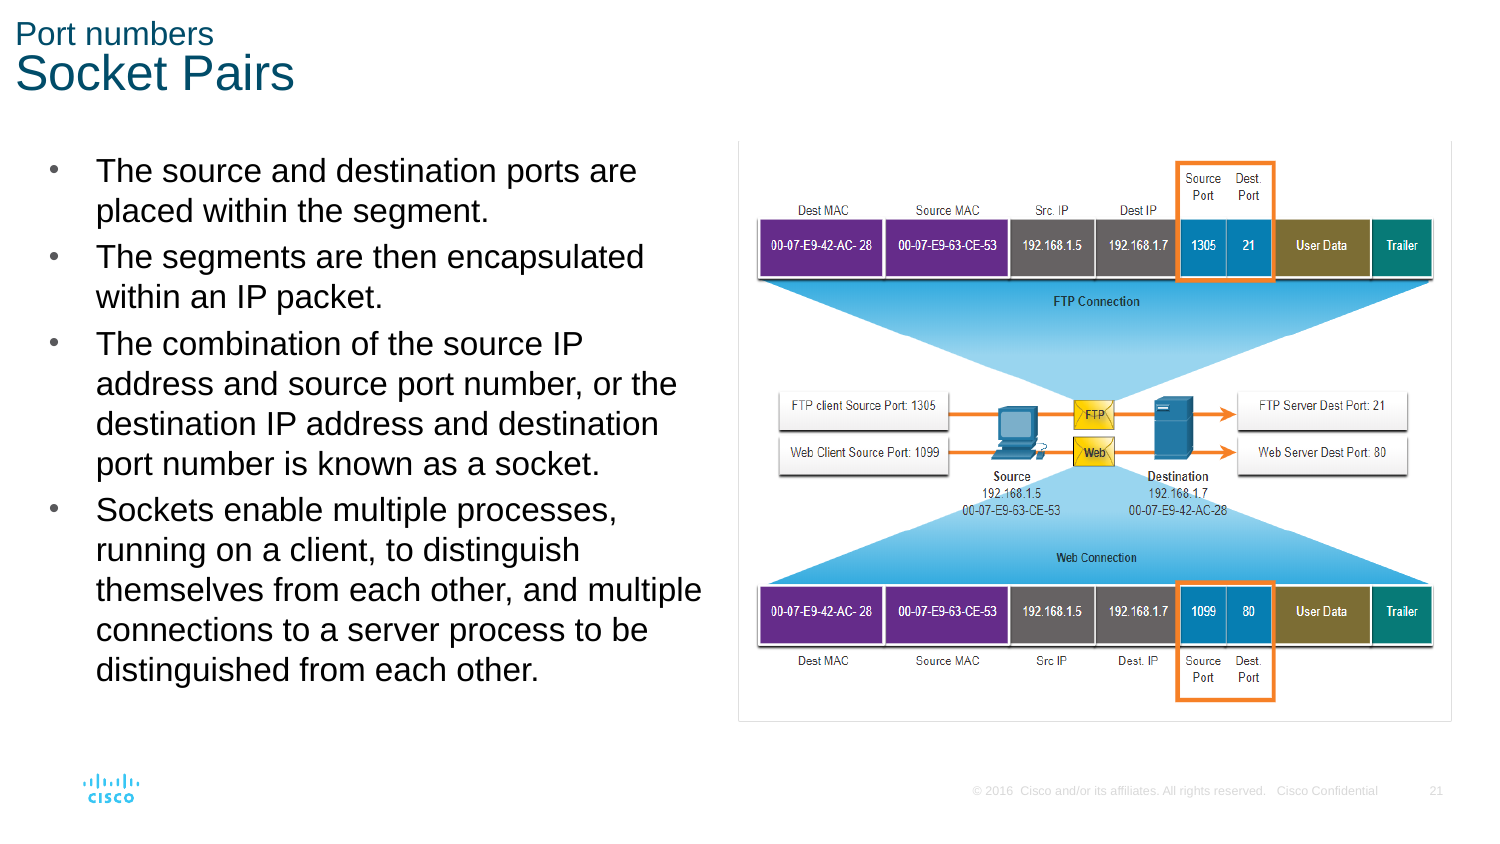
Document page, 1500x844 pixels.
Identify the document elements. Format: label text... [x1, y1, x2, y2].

picture [738, 141, 1456, 725]
title Port numbers Socket Pairs [0, 0, 981, 121]
list The source and destination ports are placed within the segment. The segments are then encapsulated within an IP packet. The combination of the source IP address and source port number, or the destination IP address and destination port number is known as a socket. Sockets enable multiple processes, running on a client, to distinguish themselves from each other, and multiple connections to a server process to be distinguished from each other. [34, 141, 720, 745]
